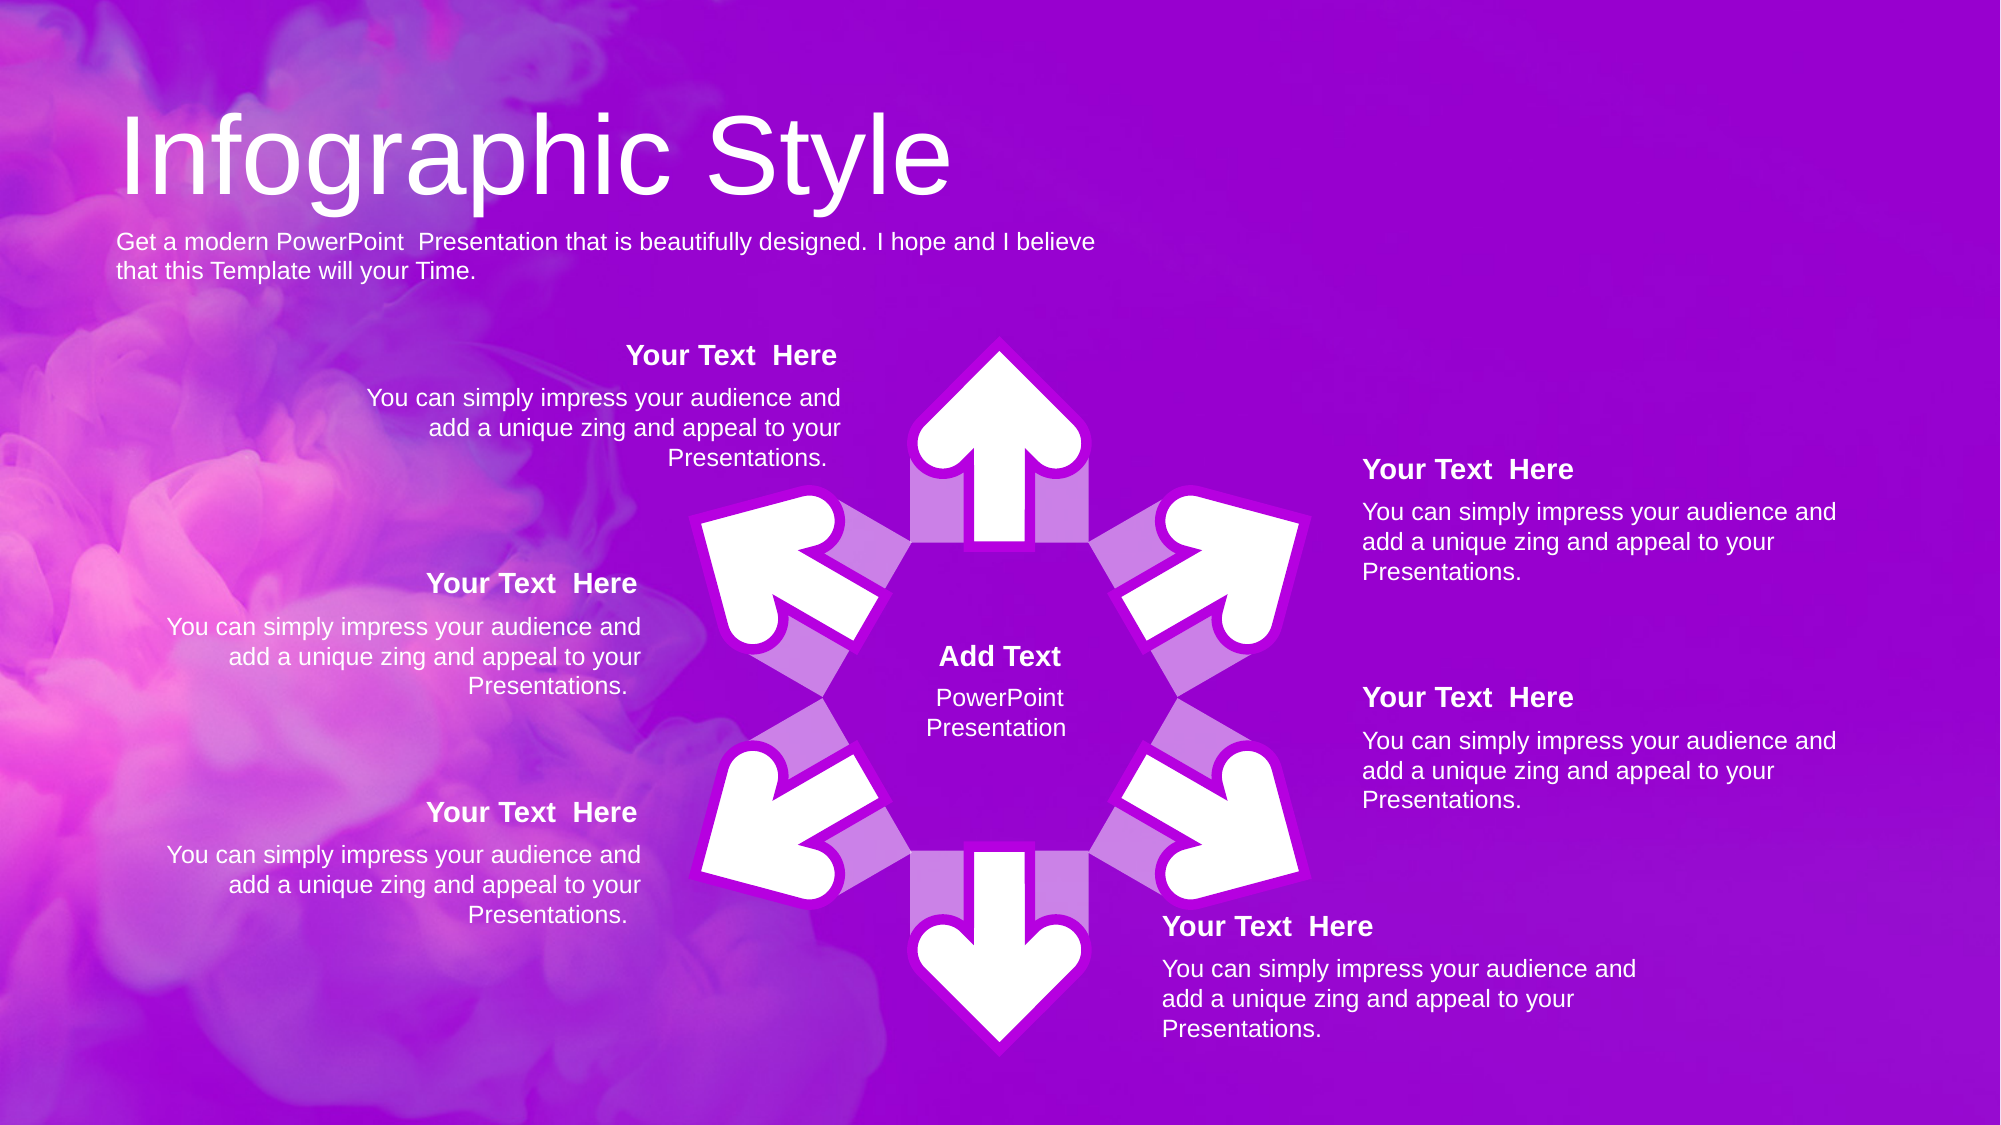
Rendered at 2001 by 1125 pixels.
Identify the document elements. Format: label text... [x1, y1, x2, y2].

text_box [1347, 671, 1885, 823]
text_box Get a modern PowerPoint Presentation that is beautifully designed. I hope and I believe that this Template will your Time. [101, 217, 1113, 293]
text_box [319, 328, 857, 481]
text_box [713, 377, 1287, 1016]
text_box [1147, 899, 1685, 1052]
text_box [119, 785, 658, 938]
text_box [1347, 442, 1885, 595]
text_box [894, 629, 1106, 751]
picture [0, 0, 2001, 1125]
text_box Infographic Style [102, 74, 1118, 224]
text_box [119, 557, 658, 709]
